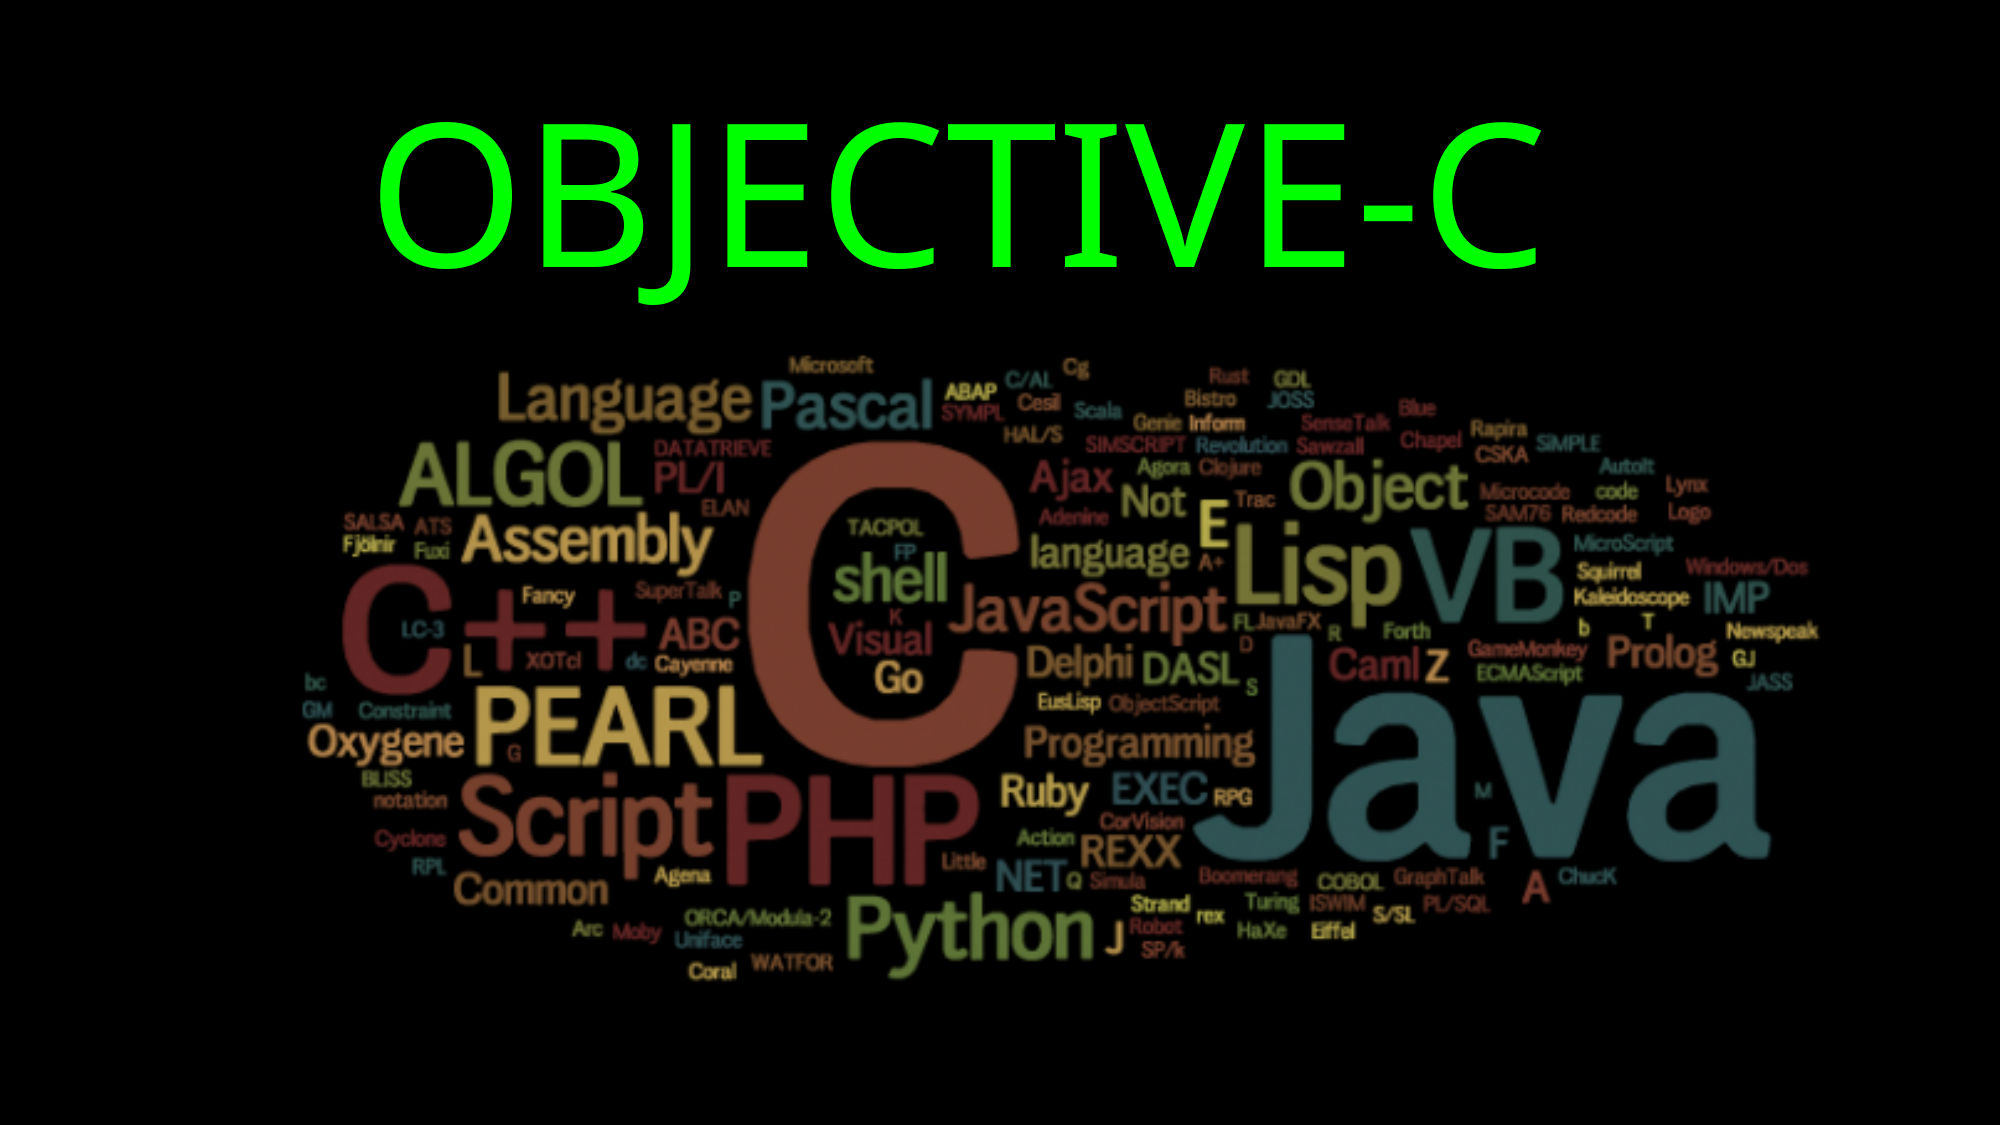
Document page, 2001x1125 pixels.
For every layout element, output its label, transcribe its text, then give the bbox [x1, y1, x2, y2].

text_box OBJECTIVE-C [353, 59, 1838, 315]
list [301, 354, 1838, 994]
